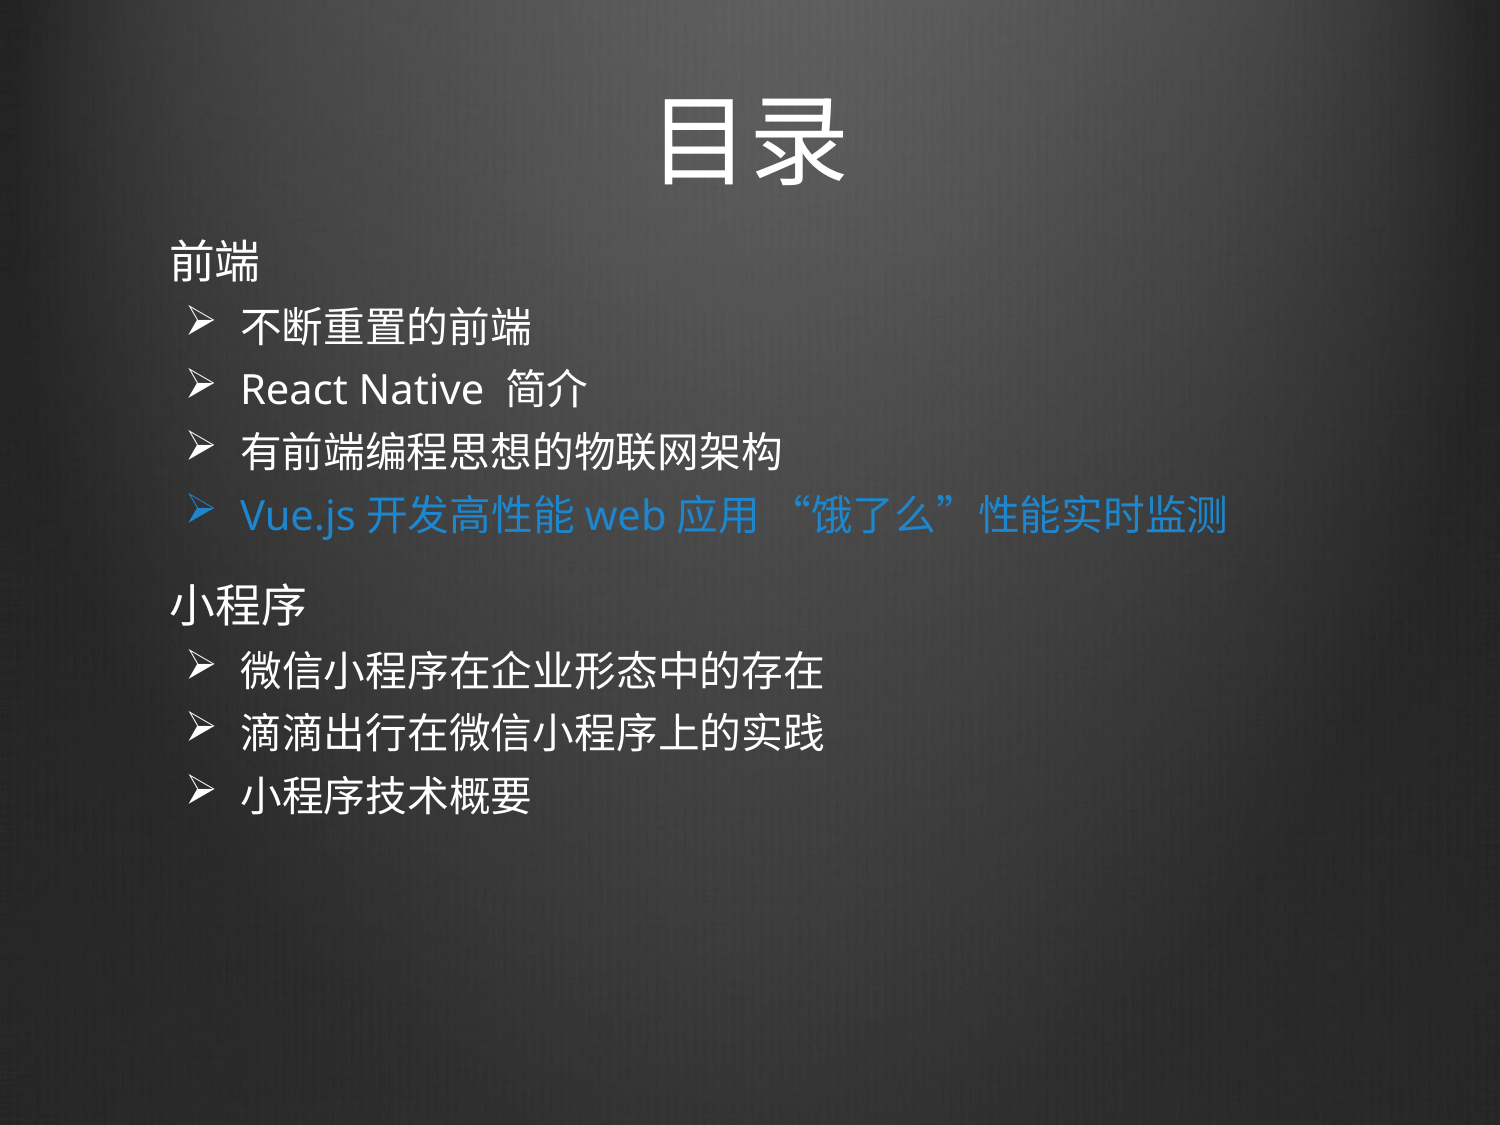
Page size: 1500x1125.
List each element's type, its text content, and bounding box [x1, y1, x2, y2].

text_box 小程序 微信小程序在企业形态中的存在 滴滴出行在微信小程序上的实践 小程序技术概要 [112, 569, 1388, 903]
title 目录 [112, 19, 1388, 225]
list 前端 不断重置的前端 React Native 简介 有前端编程思想的物联网架构 Vue.js开发高性能web应用 “饿了么”性能实时监测 [112, 225, 1388, 559]
